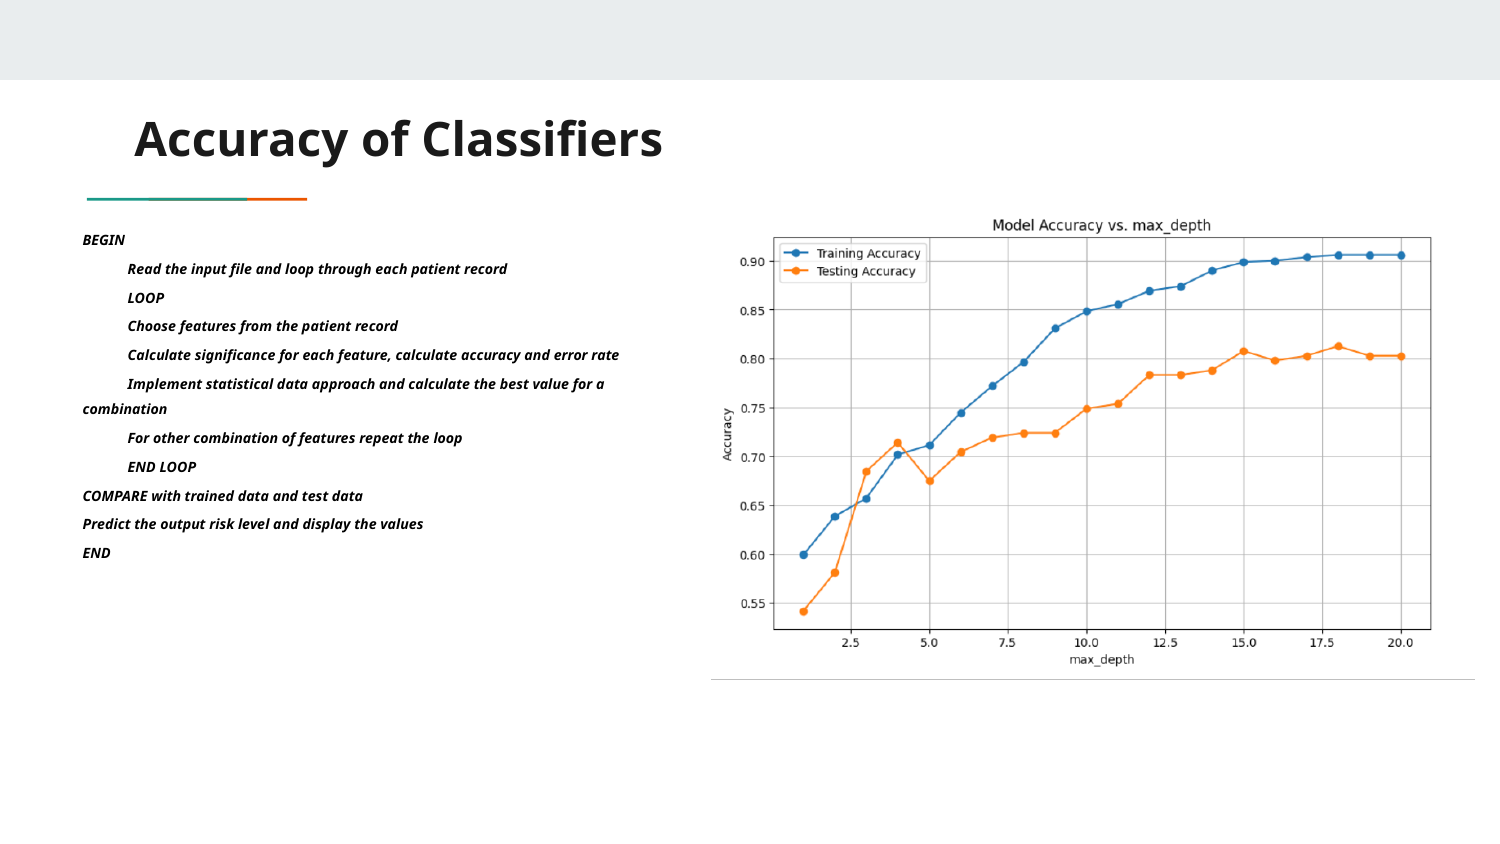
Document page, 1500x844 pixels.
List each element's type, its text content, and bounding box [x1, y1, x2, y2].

picture [711, 206, 1476, 680]
title Accuracy of Classifiers [119, 94, 1381, 182]
list BEGIN Read the input file and loop through each patient record LOOP Choose features from the patient record Calculate significance for each feature, calculate accuracy and error rate Implement statistical data approach and calculate the best value for a combination For other combination of features repeat the loop END LOOP COMPARE with trained data and test data Predict the output risk level and display the values END [67, 208, 687, 579]
